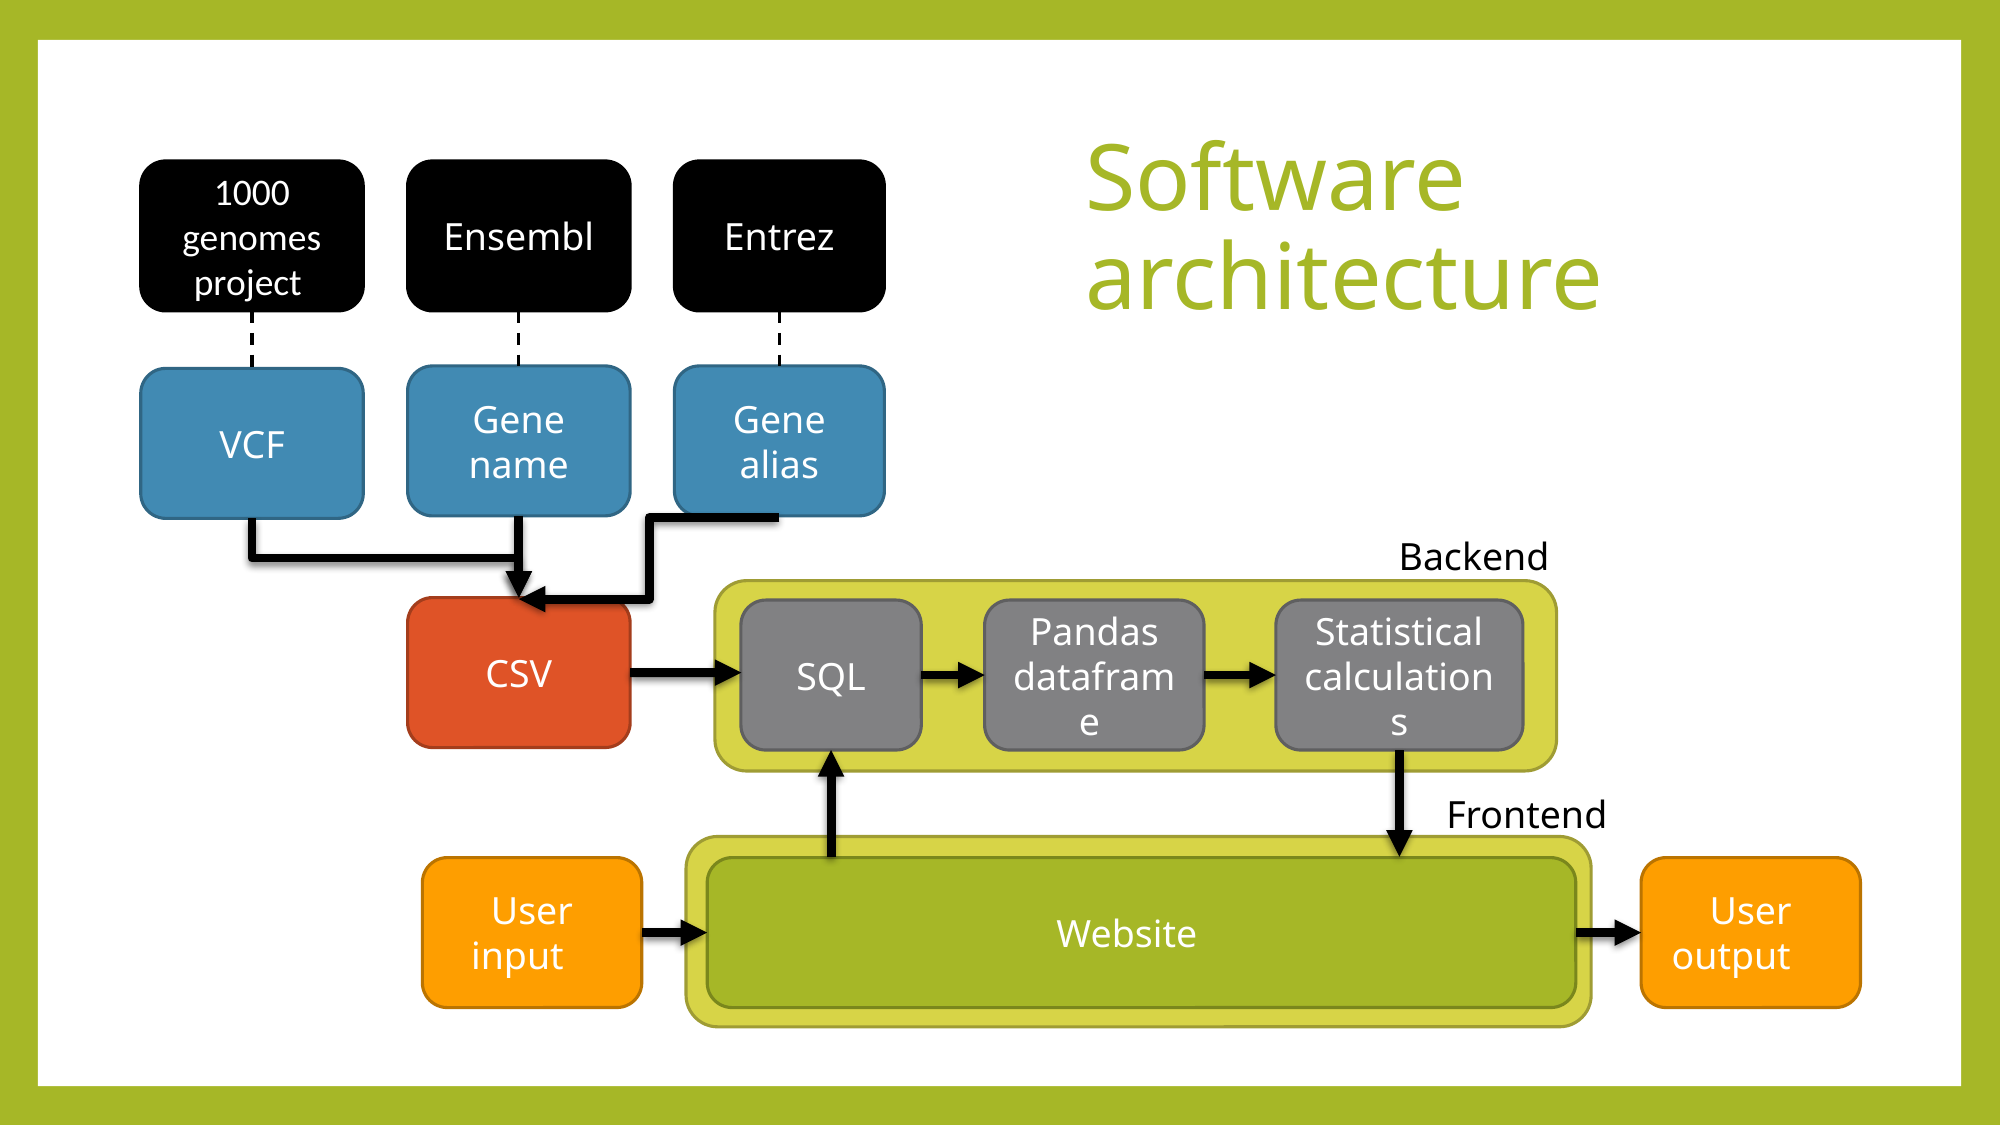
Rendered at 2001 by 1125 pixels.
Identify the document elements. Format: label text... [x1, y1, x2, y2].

text_box Gene alias [672, 364, 886, 518]
text_box Statistical calculations [1274, 598, 1525, 752]
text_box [608, 427, 691, 689]
text_box CSV [406, 596, 632, 750]
text_box Ensembl [406, 159, 632, 313]
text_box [345, 424, 426, 692]
text_box Frontend [1431, 783, 1882, 844]
text_box SQL [739, 598, 923, 752]
text_box Pandas dataframe [983, 598, 1206, 752]
title Software architecture [1070, 119, 1976, 342]
text_box Website [1407, 834, 1593, 928]
text_box VCF [139, 366, 365, 520]
text_box Entrez [672, 159, 886, 313]
text_box Gene name [406, 364, 632, 518]
text_box Website [713, 579, 1559, 773]
text_box Website [684, 943, 1593, 1029]
text_box 1000 genomes project [139, 159, 365, 313]
text_box Website [684, 834, 821, 929]
text_box User output [1639, 856, 1863, 1010]
text_box Website [705, 856, 1578, 1010]
text_box Backend [1383, 524, 1834, 585]
text_box User input [420, 856, 644, 1010]
text_box Website [840, 834, 1390, 856]
